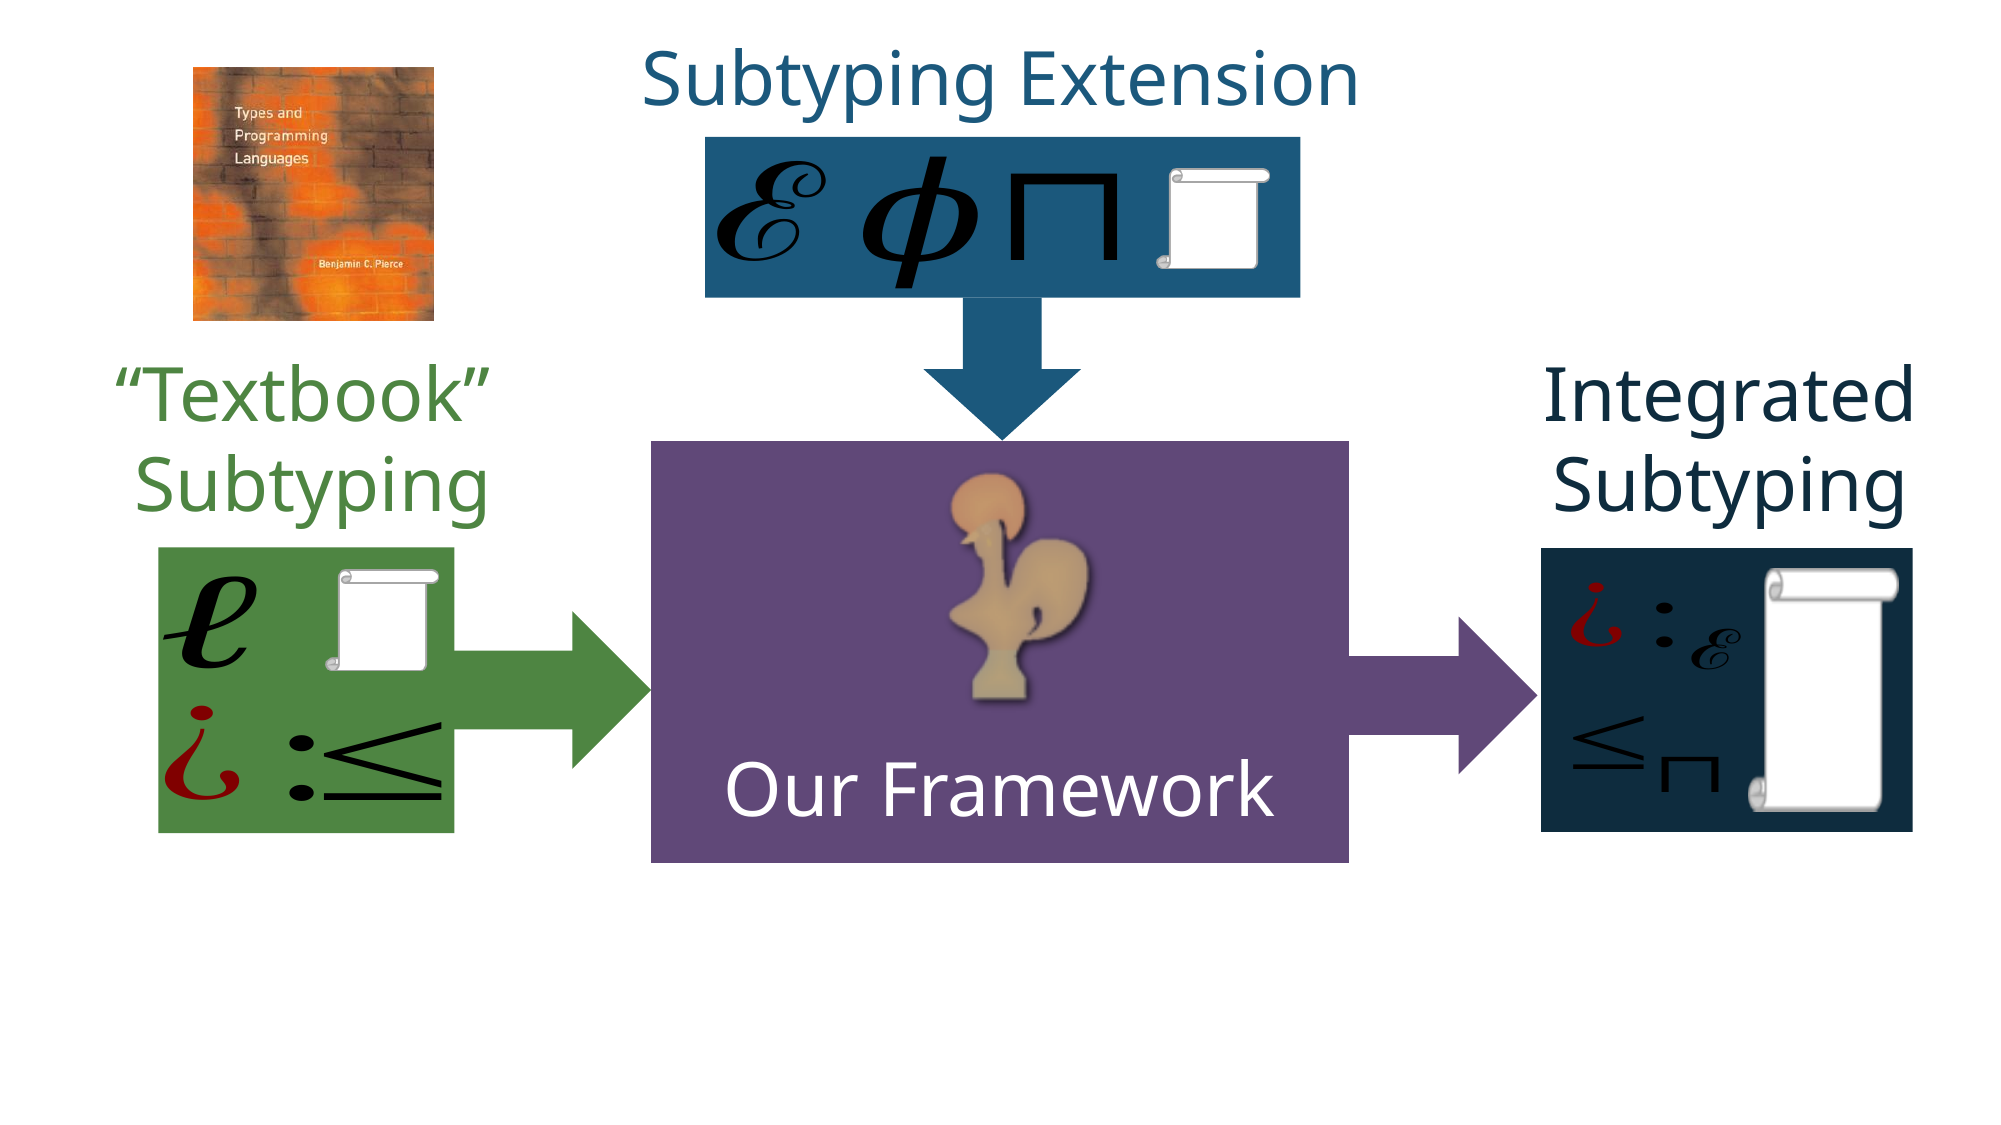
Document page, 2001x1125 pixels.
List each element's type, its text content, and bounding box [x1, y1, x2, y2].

text_box [1540, 547, 1914, 833]
text_box [455, 608, 650, 772]
text_box Subtyping Extension [627, 22, 1378, 128]
picture [325, 569, 439, 671]
picture [1156, 168, 1271, 270]
picture [940, 465, 1106, 716]
text_box “Textbook” Subtyping [101, 338, 526, 534]
text_box [704, 136, 1301, 299]
text_box Integrated Subtyping [1528, 339, 1933, 535]
text_box Our Framework [650, 440, 1350, 864]
text_box [920, 296, 1084, 442]
picture [193, 67, 434, 321]
picture [1748, 568, 1899, 812]
text_box [1331, 614, 1540, 777]
text_box [157, 546, 455, 834]
